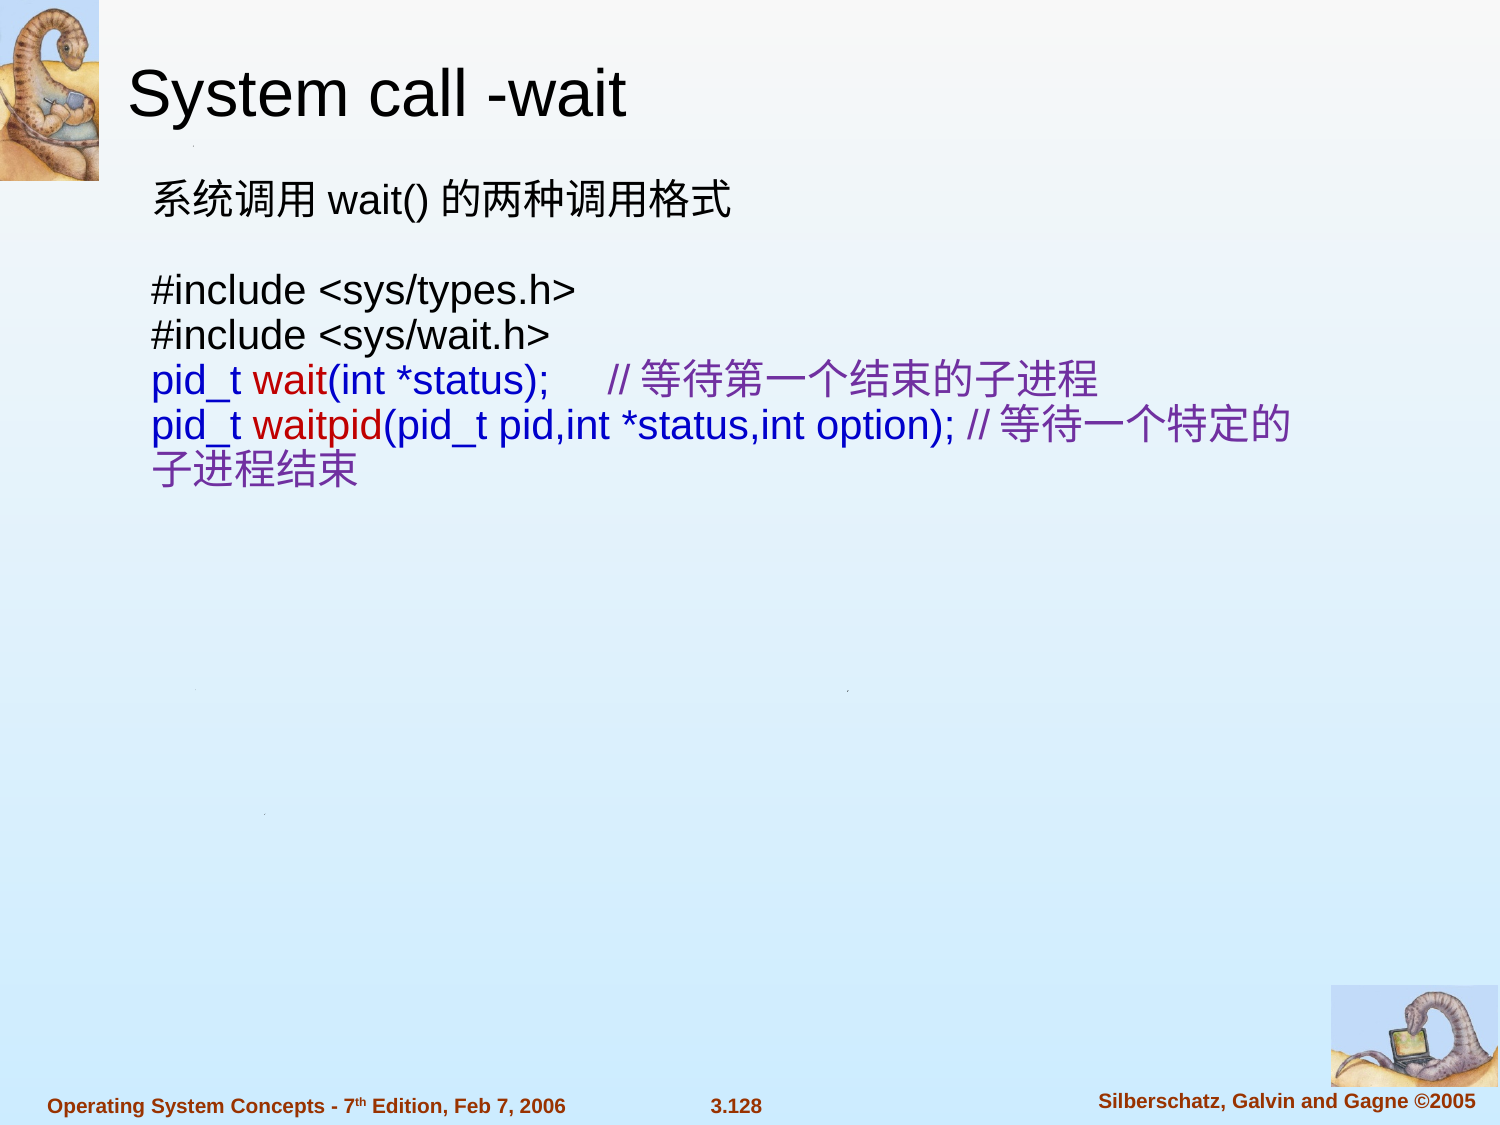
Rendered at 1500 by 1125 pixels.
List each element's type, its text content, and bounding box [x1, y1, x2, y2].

picture [1331, 985, 1498, 1087]
picture [0, 0, 99, 181]
title System call -wait [112, 37, 1438, 138]
list 系统调用wait()的两种调用格式 #include <sys/types.h> #include <sys/wait.h> pid_t wait(int *status); //等待第一个结束的子进程 pid_t waitpid(pid_t pid,int *status,int option); //等待一个特定的子进程结束 [135, 171, 1342, 994]
